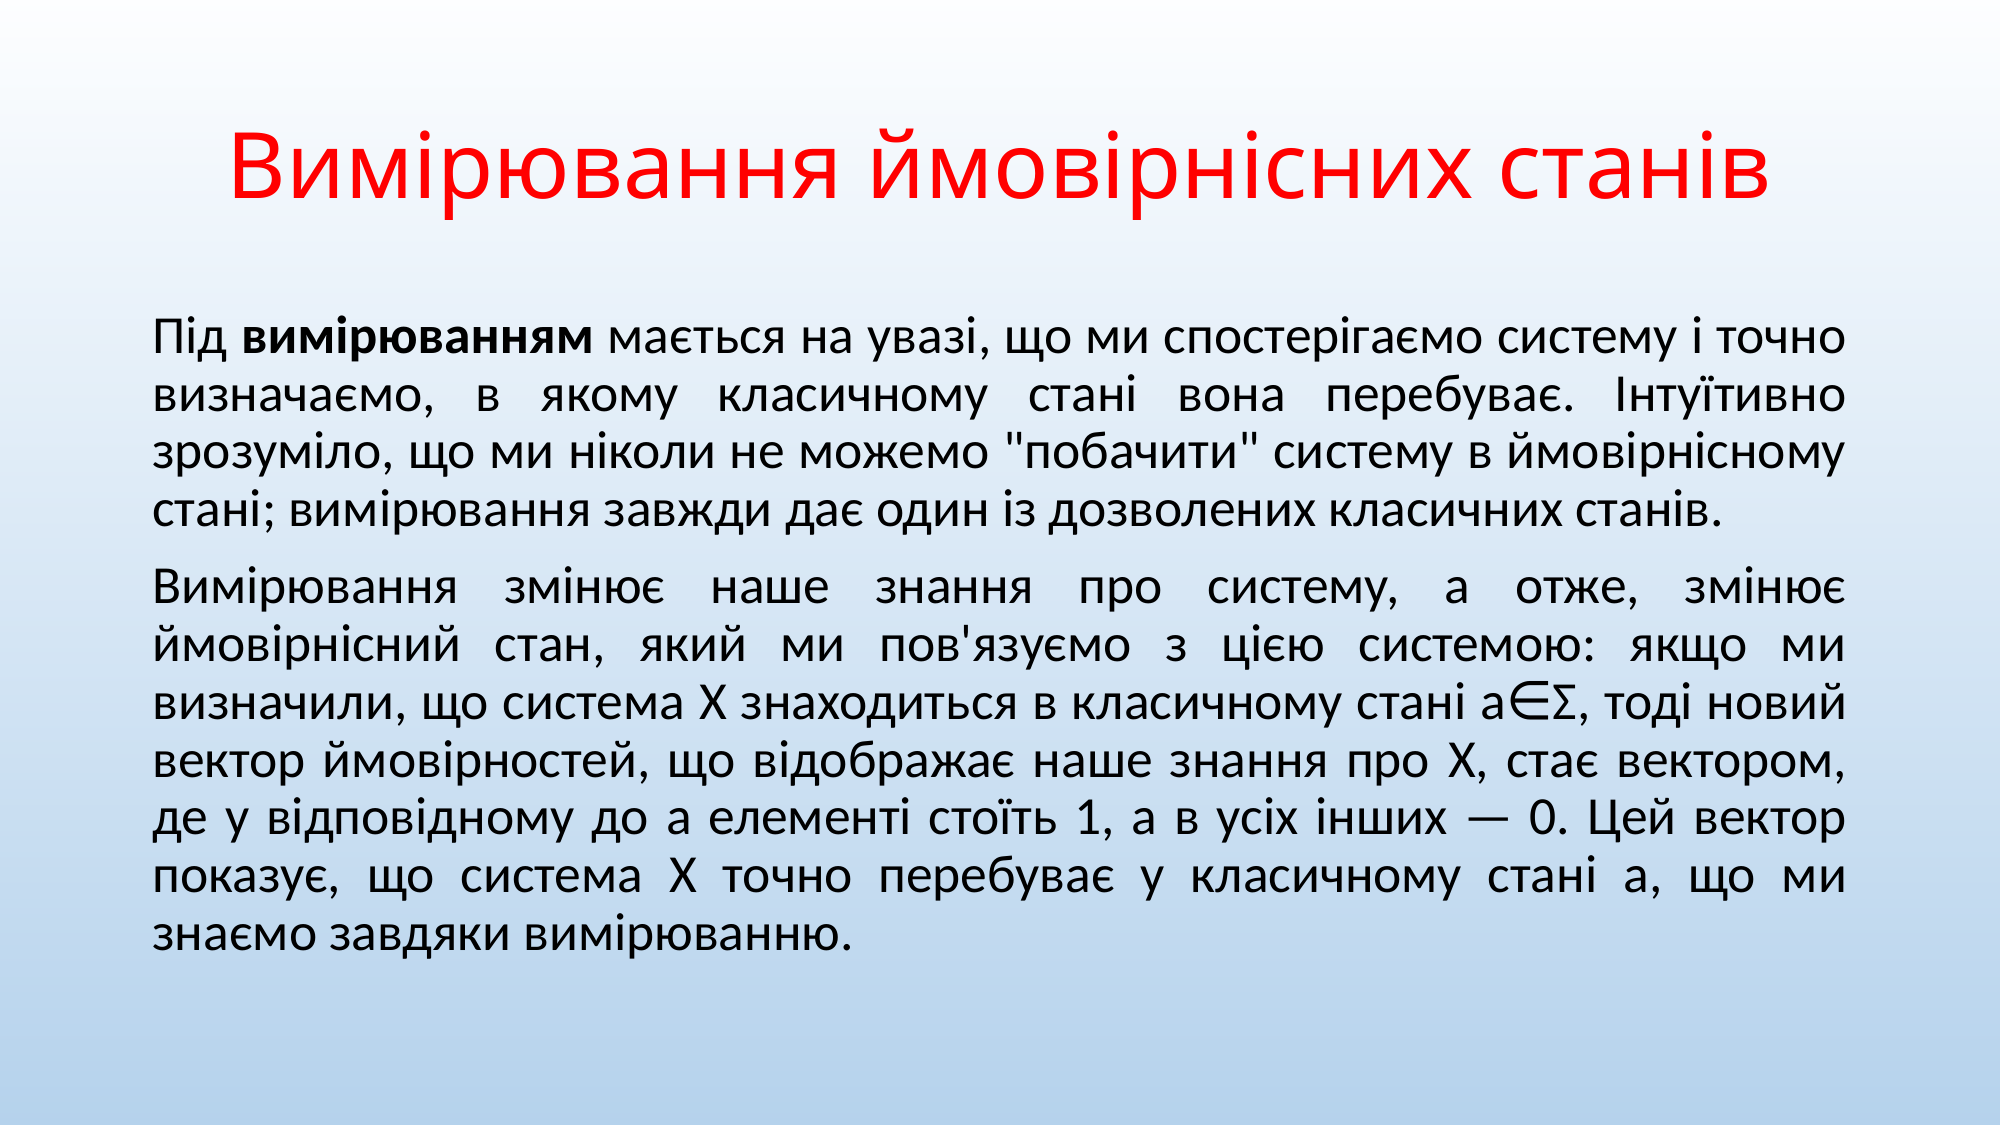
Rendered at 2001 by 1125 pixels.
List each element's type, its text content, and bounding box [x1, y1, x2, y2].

list Під вимірюванням мається на увазі, що ми спостерігаємо систему і точно визначаємо, в якому класичному стані вона перебуває. Інтуїтивно зрозуміло, що ми ніколи не можемо "побачити" систему в ймовірнісному стані; вимірювання завжди дає один із дозволених класичних станів. Вимірювання змінює наше знання про систему, а отже, змінює ймовірнісний стан, який ми пов'язуємо з цією системою: якщо ми визначили, що система X знаходиться в класичному стані a∈Σ, тоді новий вектор ймовірностей, що відображає наше знання про X, стає вектором, де у відповідному до a елементі стоїть 1, а в усіх інших — 0. Цей вектор показує, що система X точно перебуває у класичному стані a, що ми знаємо завдяки вимірюванню. [137, 299, 1863, 1014]
title Вимірювання ймовірнісних станів [137, 59, 1863, 278]
